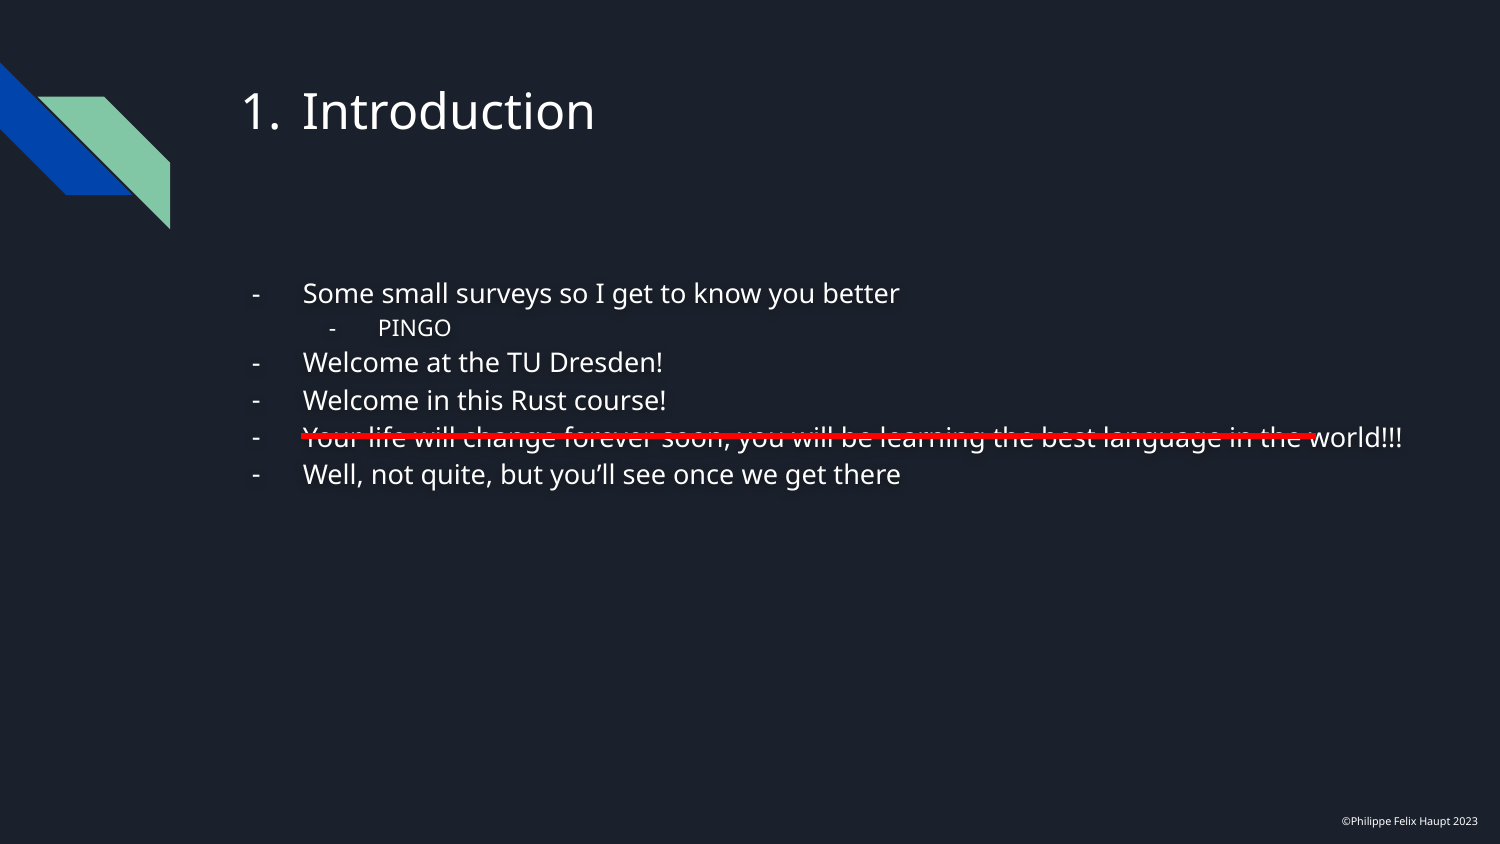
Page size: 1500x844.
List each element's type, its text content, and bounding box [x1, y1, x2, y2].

list Some small surveys so I get to know you better PINGO Welcome at the TU Dresden! Welcome in this Rust course! Your life will change forever soon, you will be learning the best language in the world!!! Well, not quite, but you’ll see once we get there [212, 257, 1439, 735]
title Introduction [212, 64, 1368, 215]
subtitle ©Philippe Felix Haupt 2023 [1326, 801, 1500, 844]
